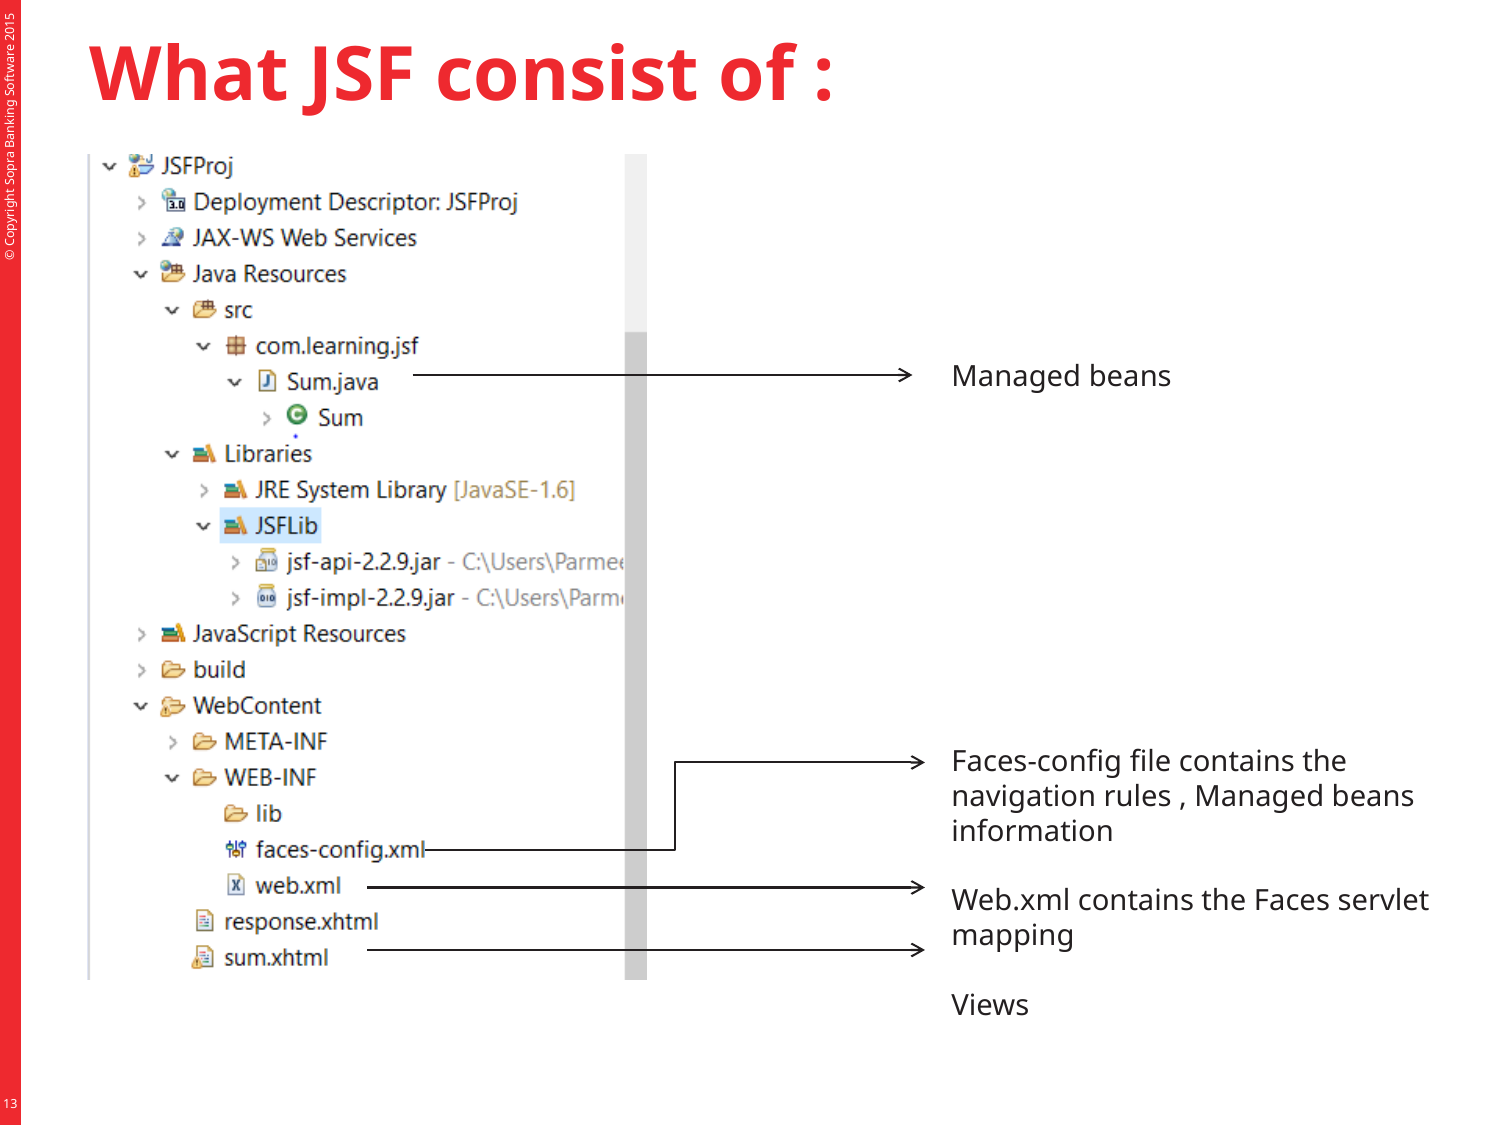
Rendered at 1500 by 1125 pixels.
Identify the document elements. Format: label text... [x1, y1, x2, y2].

title What JSF consist of : [75, 24, 1425, 124]
text_box Managed beans Faces-config file contains the navigation rules , Managed beans information Web.xml contains the Faces servlet mapping Views [937, 357, 1488, 1022]
picture [87, 154, 648, 980]
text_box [424, 762, 926, 851]
